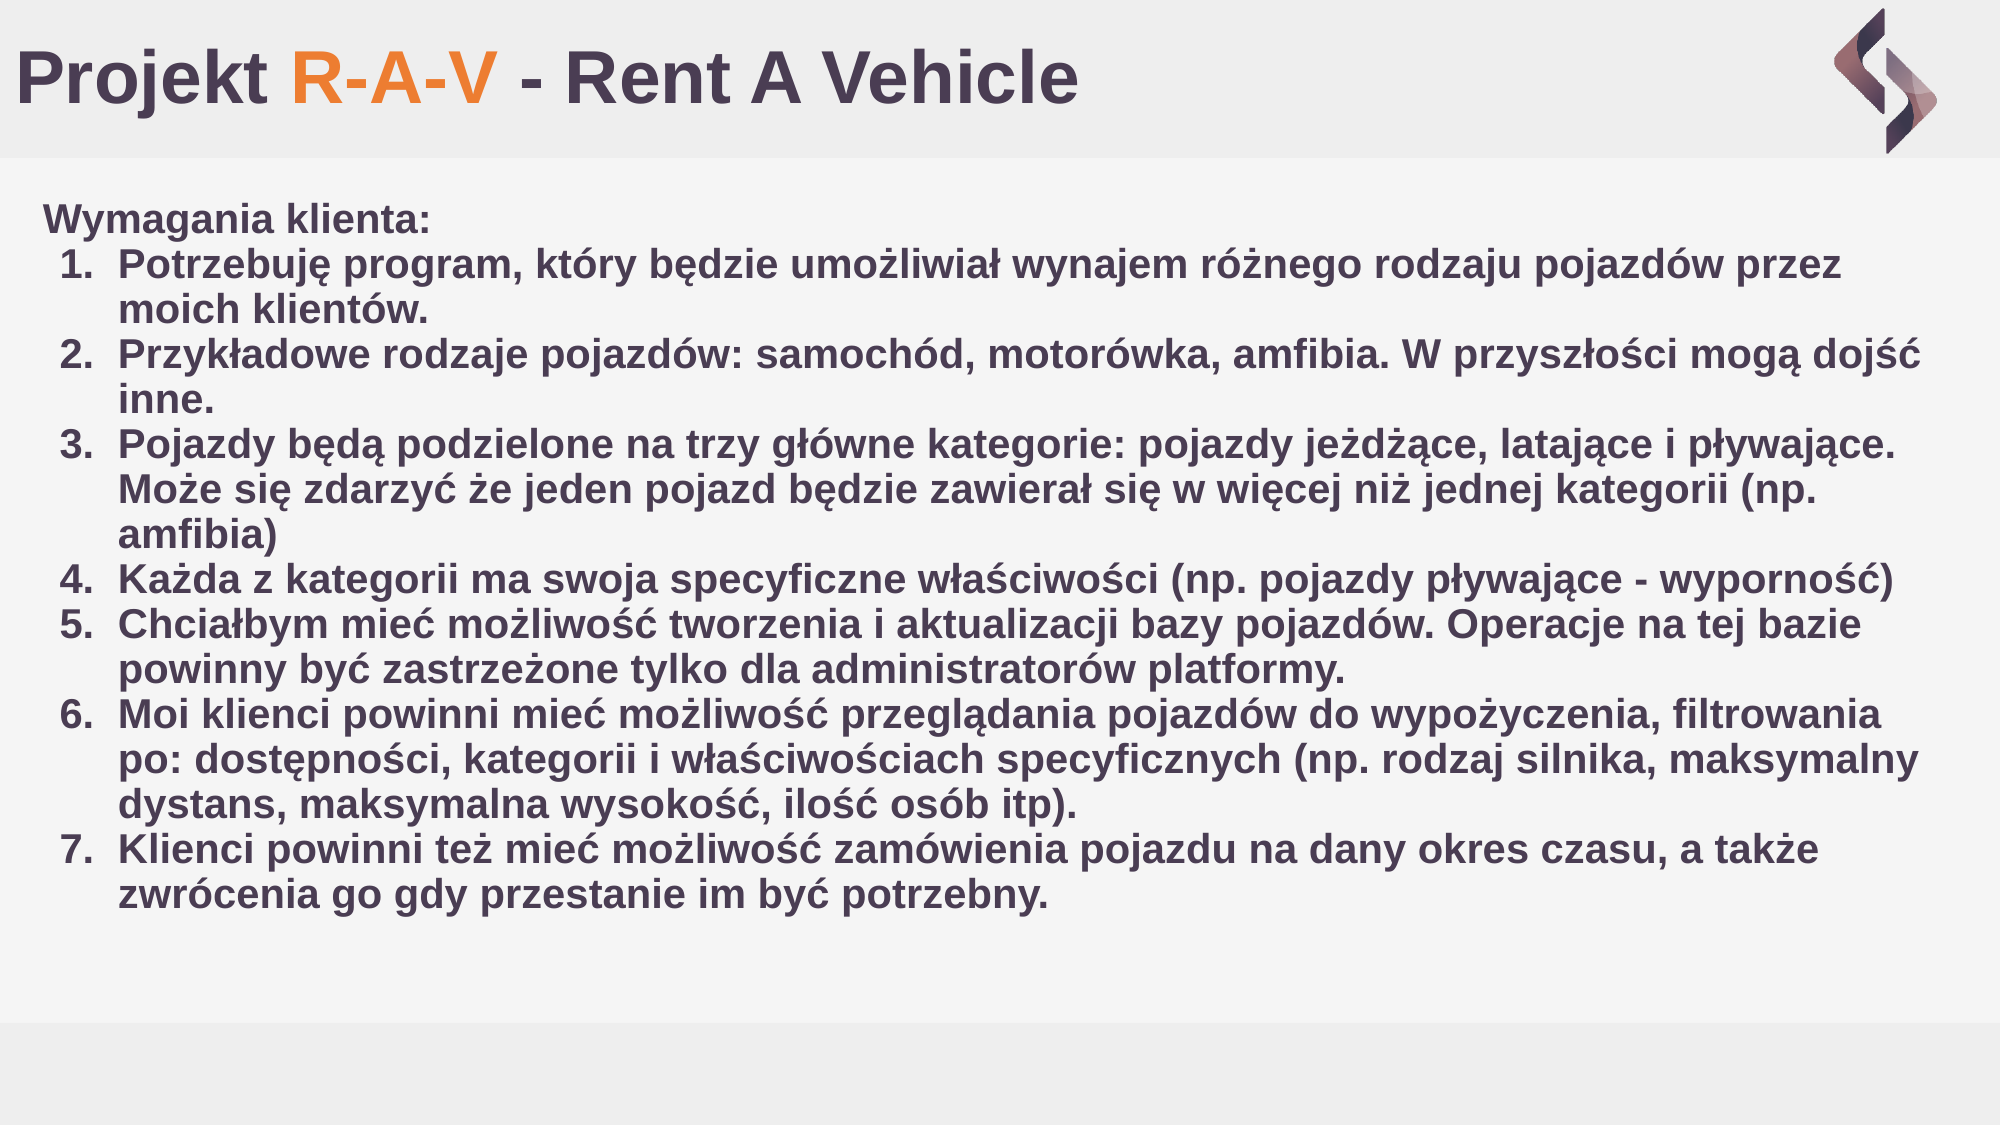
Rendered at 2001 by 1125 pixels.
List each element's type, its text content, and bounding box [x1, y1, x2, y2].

title Projekt R-A-V - Rent A Vehicle [0, 0, 1788, 158]
title Wymagania klienta: Potrzebuję program, który będzie umożliwiał wynajem różnego rodzaju pojazdów przez moich klientów. Przykładowe rodzaje pojazdów: samochód, motorówka, amfibia. W przyszłości mogą dojść inne. Pojazdy będą podzielone na trzy główne kategorie: pojazdy jeżdżące, latające i pływające. Może się zdarzyć że jeden pojazd będzie zawierał się w więcej niż jednej kategorii (np. amfibia) Każda z kategorii ma swoja specyficzne właściwości (np. pojazdy pływające - wyporność) Chciałbym mieć możliwość tworzenia i aktualizacji bazy pojazdów. Operacje na tej bazie powinny być zastrzeżone tylko dla administratorów platformy. Moi klienci powinni mieć możliwość przeglądania pojazdów do wypożyczenia, filtrowania po: dostępności, kategorii i właściwościach specyficznych (np. rodzaj silnika, maksymalny dystans, maksymalna wysokość, ilość osób itp). Klienci powinni też mieć możliwość zamówienia pojazdu na dany okres czasu, a także zwrócenia go gdy przestanie im być potrzebny. [27, 182, 1971, 1021]
picture [1787, 0, 2001, 166]
